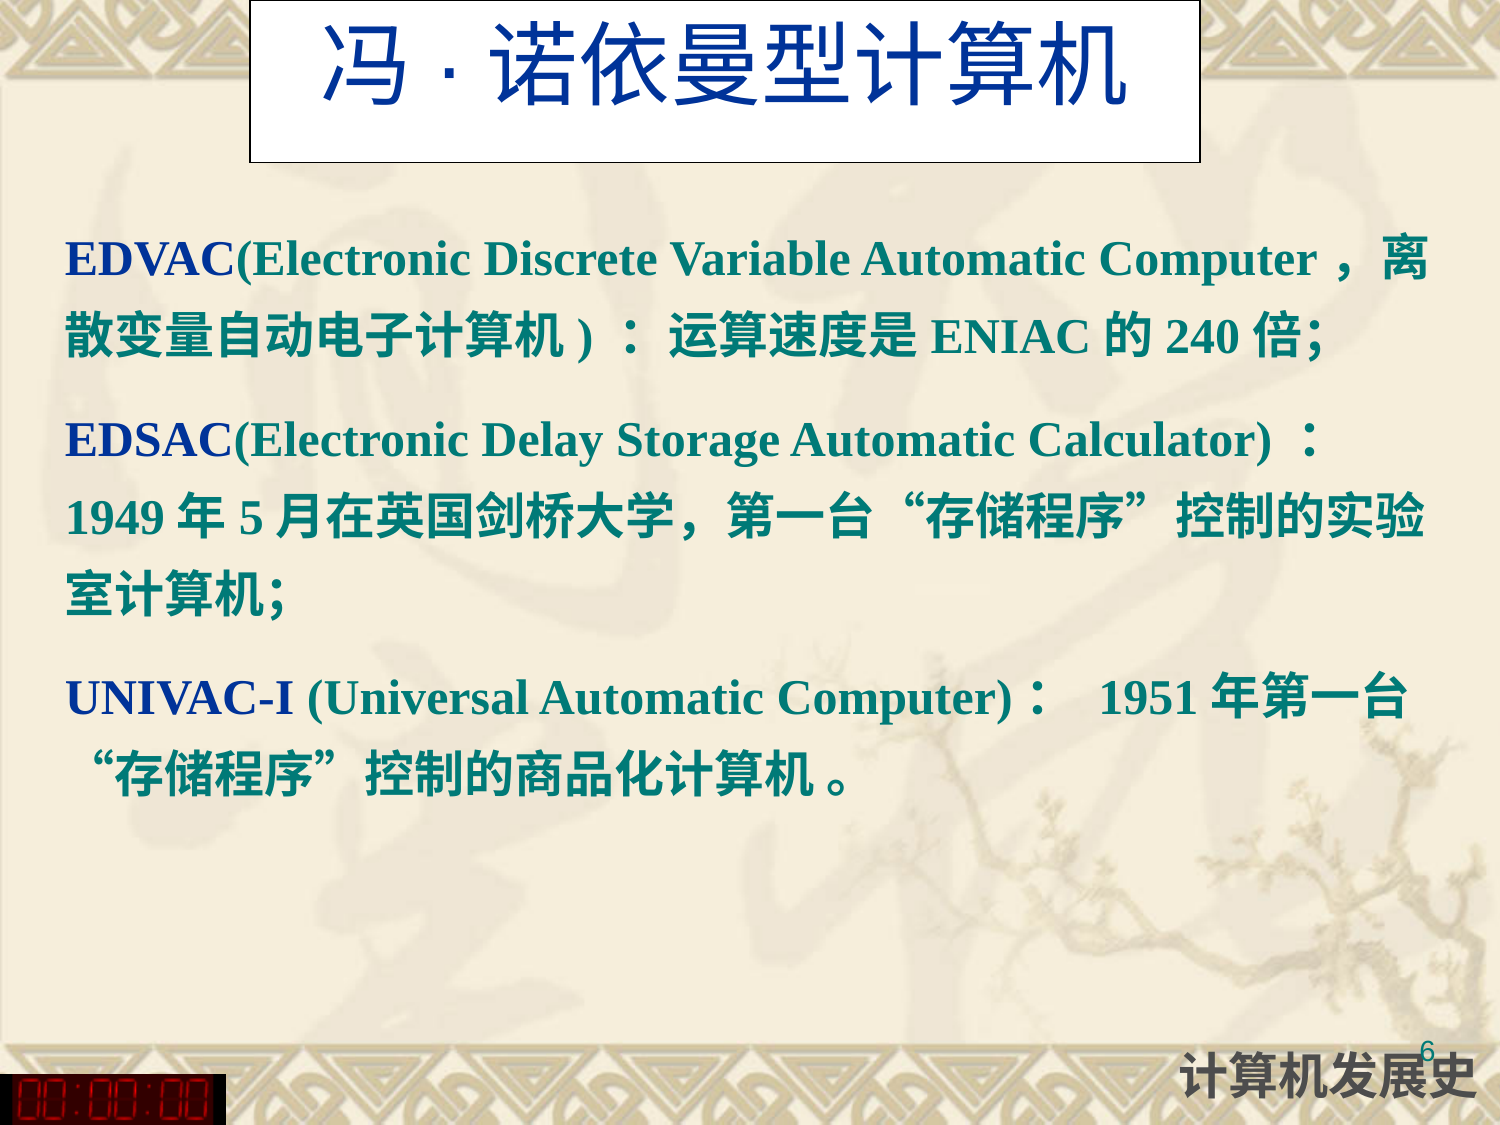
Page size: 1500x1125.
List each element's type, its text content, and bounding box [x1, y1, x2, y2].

text_box 计算机发展史 [1163, 1037, 1494, 1113]
picture [0, 0, 1500, 1125]
slide_number 6 [1074, 1024, 1451, 1103]
text_box EDVAC(Electronic Discrete Variable Automatic Computer，离散变量自动电子计算机) ：运算速度是ENIAC的240倍； EDSAC(Electronic Delay Storage Automatic Calculator) ： 1949年5月在英国剑桥大学，第一台“存储程序”控制的实验室计算机； UNIVAC-I (Universal Automatic Computer)： 1951年第一台“存储程序”控制的商品化计算机 。 [50, 199, 1450, 811]
text_box 冯·诺依曼型计算机 [249, 0, 1200, 163]
